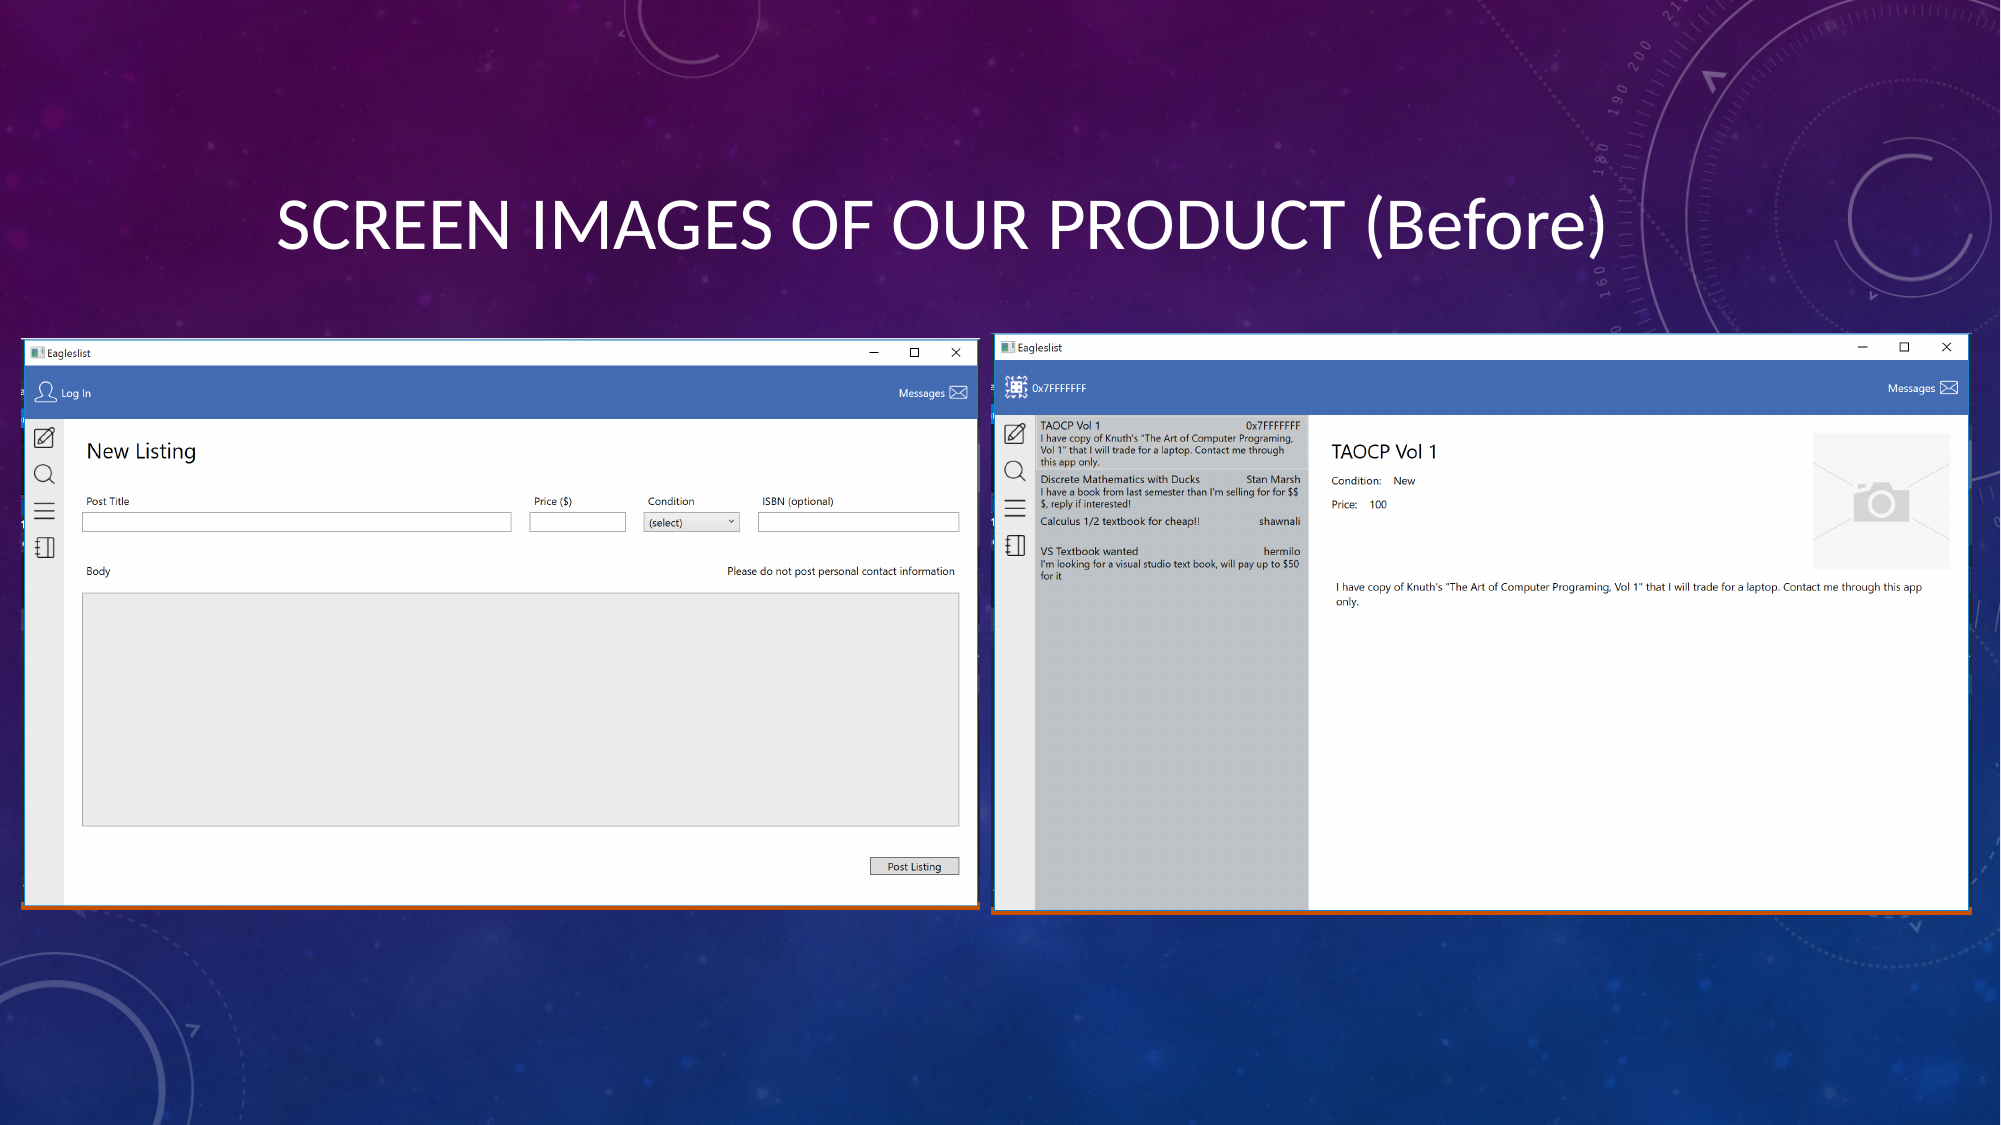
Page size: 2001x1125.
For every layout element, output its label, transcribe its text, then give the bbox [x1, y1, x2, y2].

picture [0, 0, 2001, 1125]
title SCREEN IMAGES OF OUR PRODUCT (Before) [112, 99, 1775, 339]
